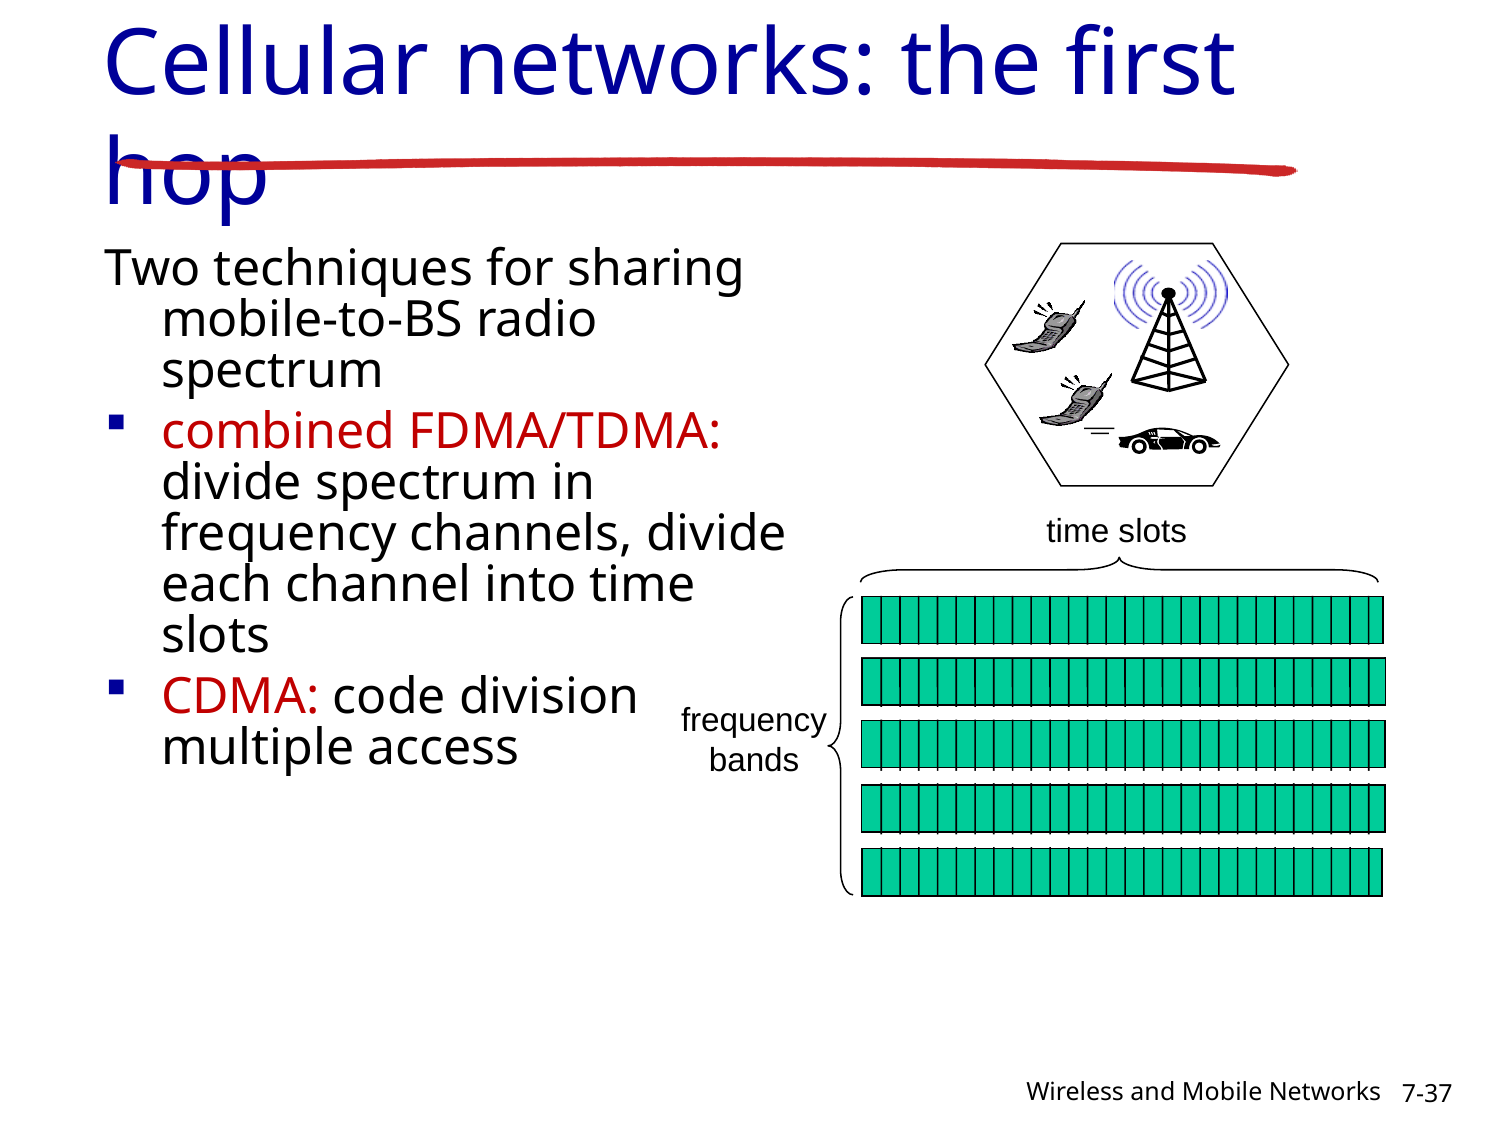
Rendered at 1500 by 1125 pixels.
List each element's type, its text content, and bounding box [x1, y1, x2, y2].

list Two techniques for sharing mobile-to-BS radio spectrum combined FDMA/TDMA: divide spectrum in frequency channels, divide each channel into time slots CDMA: code division multiple access [89, 237, 818, 1000]
picture [1039, 372, 1113, 426]
text_box [985, 243, 1289, 486]
title Cellular networks: the first hop [87, 19, 1363, 207]
picture [1011, 300, 1085, 354]
slide_number 7-37 [1387, 1069, 1500, 1115]
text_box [1083, 423, 1221, 455]
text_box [665, 501, 1386, 898]
picture [110, 152, 1311, 182]
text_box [1113, 260, 1228, 391]
footer Wireless and Mobile Networks [960, 1067, 1404, 1110]
